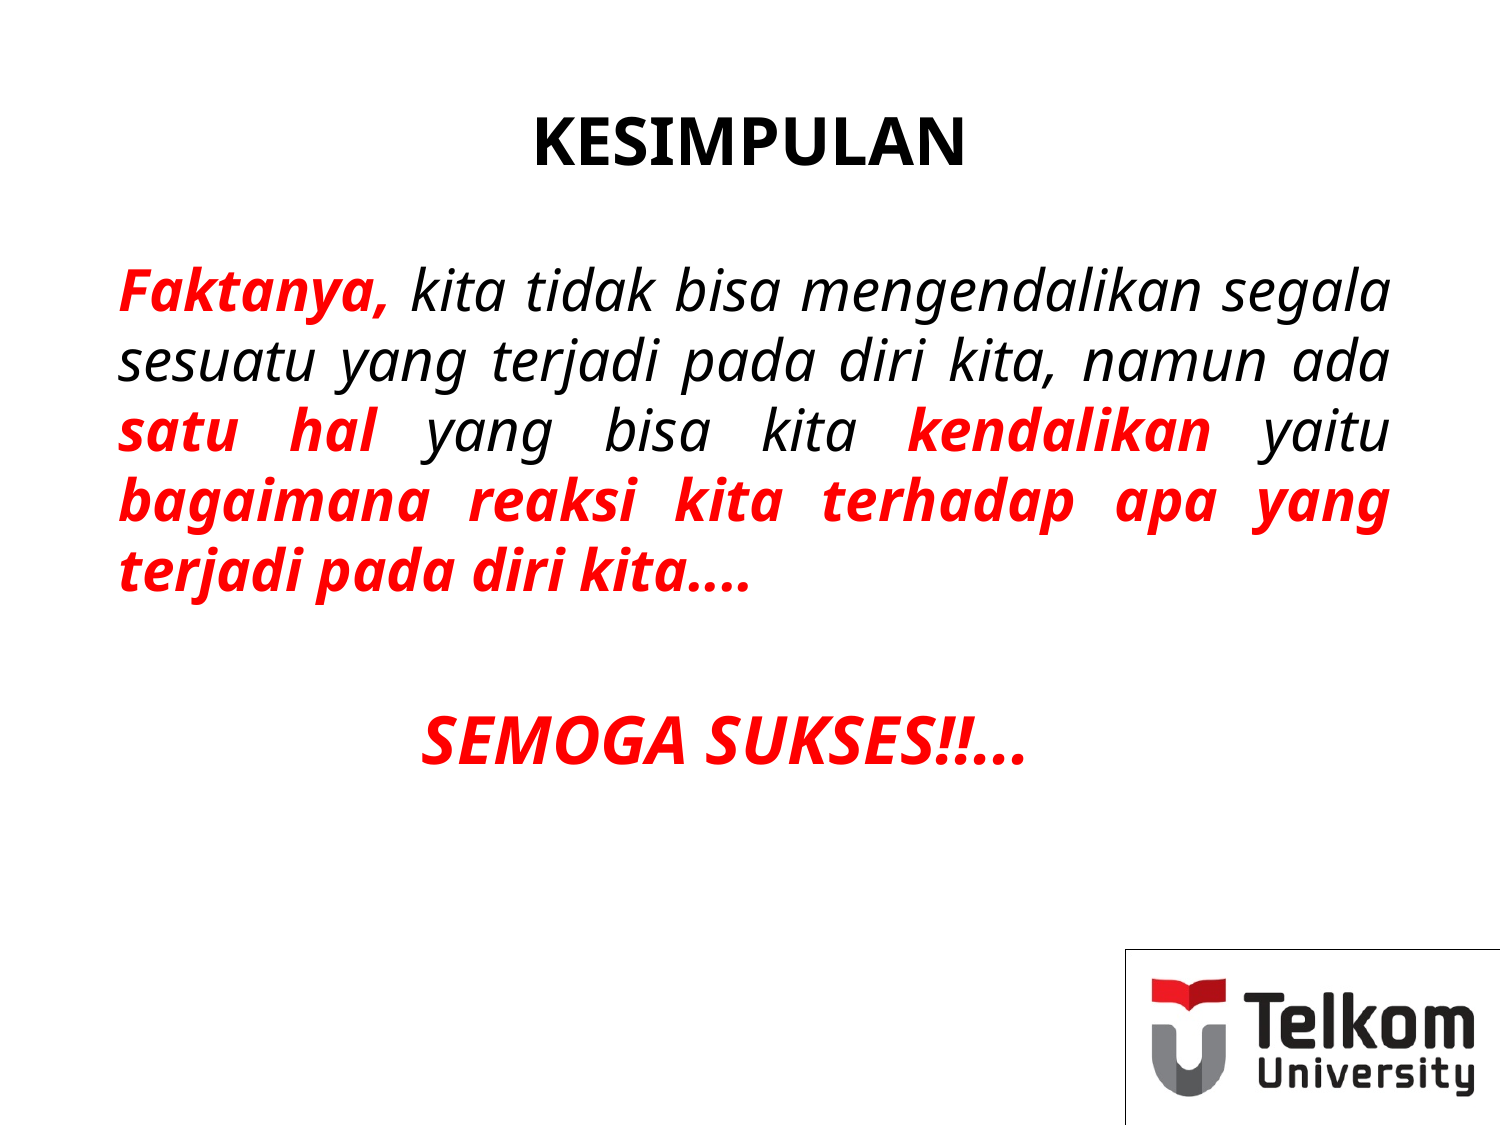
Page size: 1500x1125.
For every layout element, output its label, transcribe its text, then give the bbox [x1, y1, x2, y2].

list Faktanya, kita tidak bisa mengendalikan segala sesuatu yang terjadi pada diri kita, namun ada satu hal yang bisa kita kendalikan yaitu bagaimana reaksi kita terhadap apa yang terjadi pada diri kita.... SEMOGA SUKSES!!... [46, 246, 1407, 989]
title KESIMPULAN [75, 45, 1425, 233]
picture [1124, 948, 1500, 1125]
